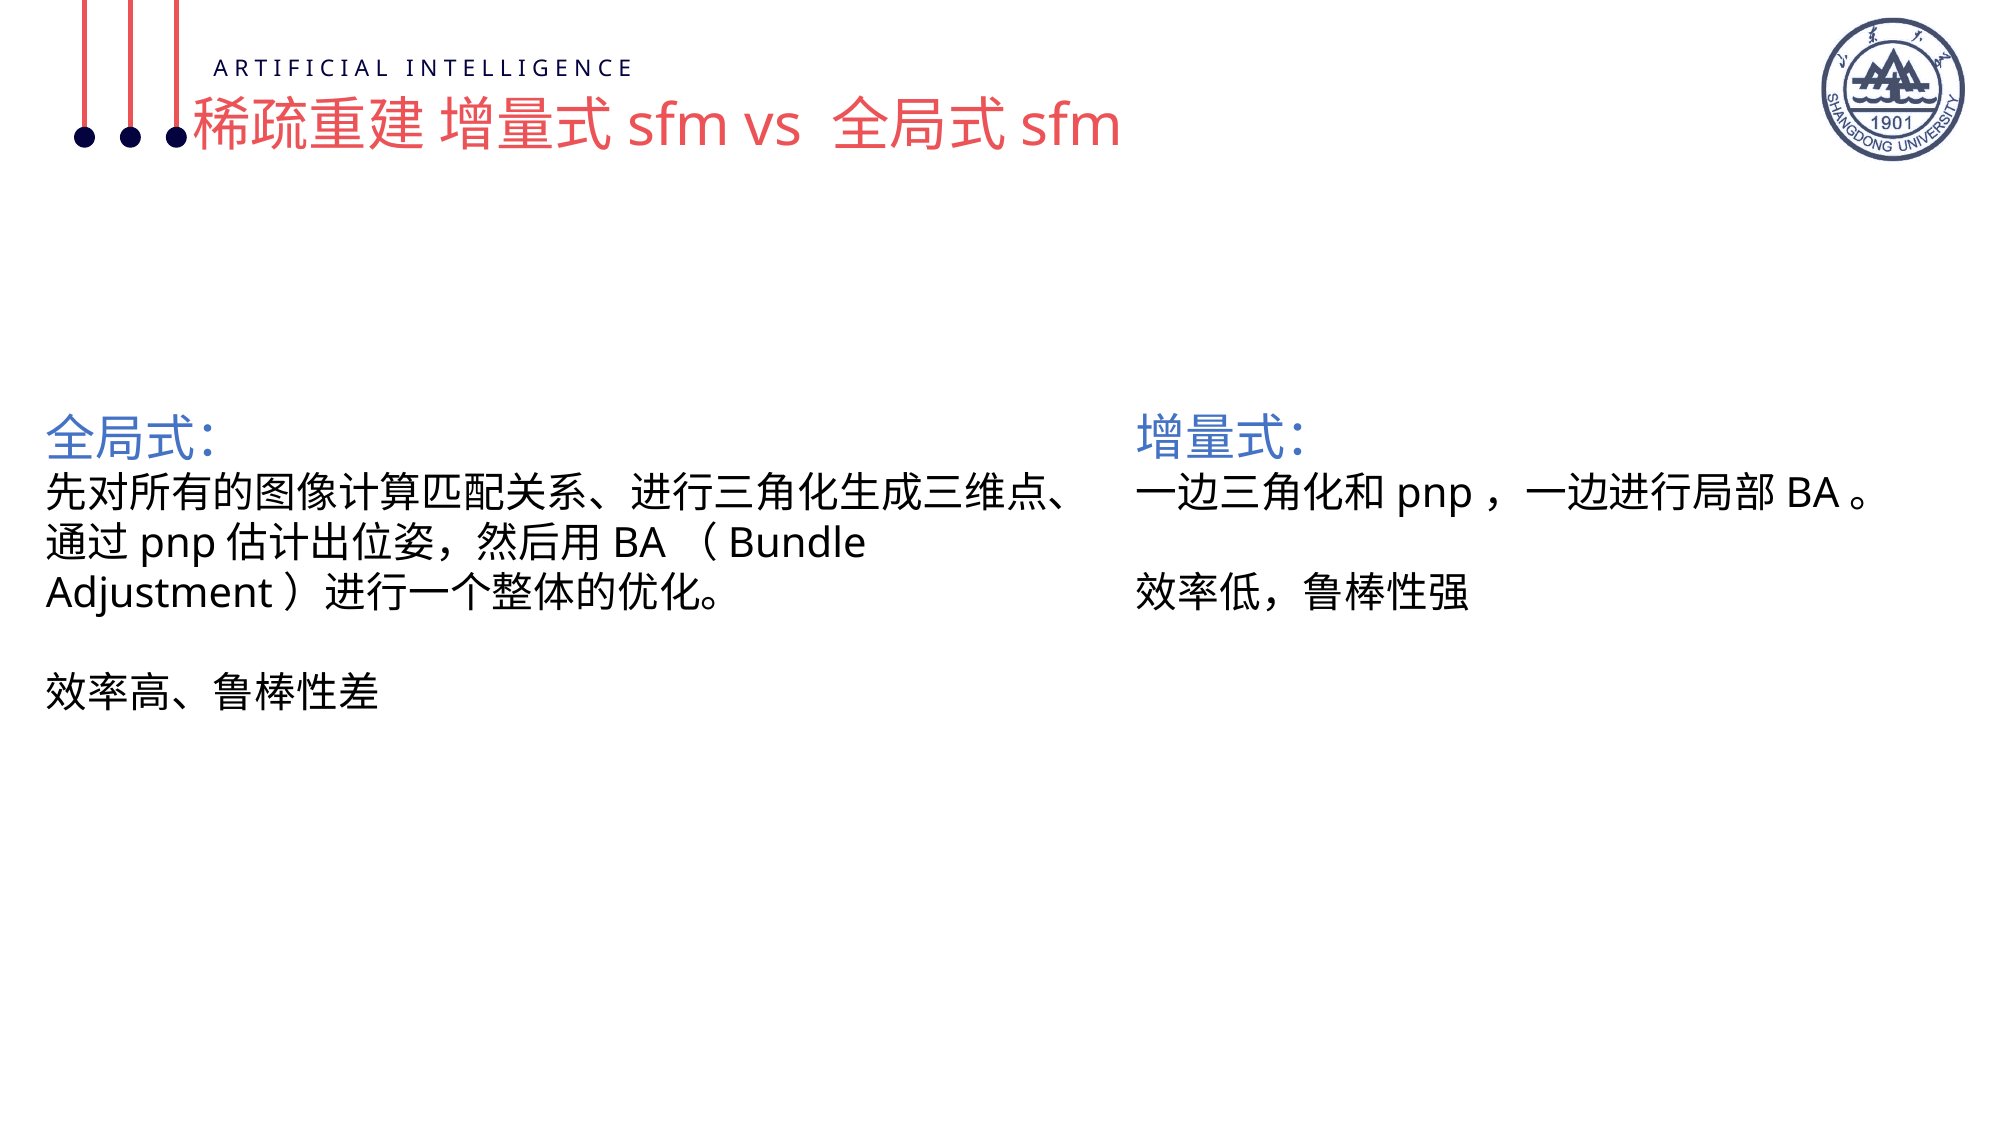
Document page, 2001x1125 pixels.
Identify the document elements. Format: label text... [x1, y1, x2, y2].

text_box 增量式： 一边三角化和pnp，一边进行局部BA。 效率低，鲁棒性强 [1120, 398, 2000, 674]
picture [1813, 15, 1967, 166]
text_box 全局式： 先对所有的图像计算匹配关系、进行三角化生成三维点、通过pnp估计出位姿，然后用BA（Bundle Adjustment）进行一个整体的优化。 效率高、鲁棒性差 [31, 398, 1121, 724]
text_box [74, 0, 1121, 166]
